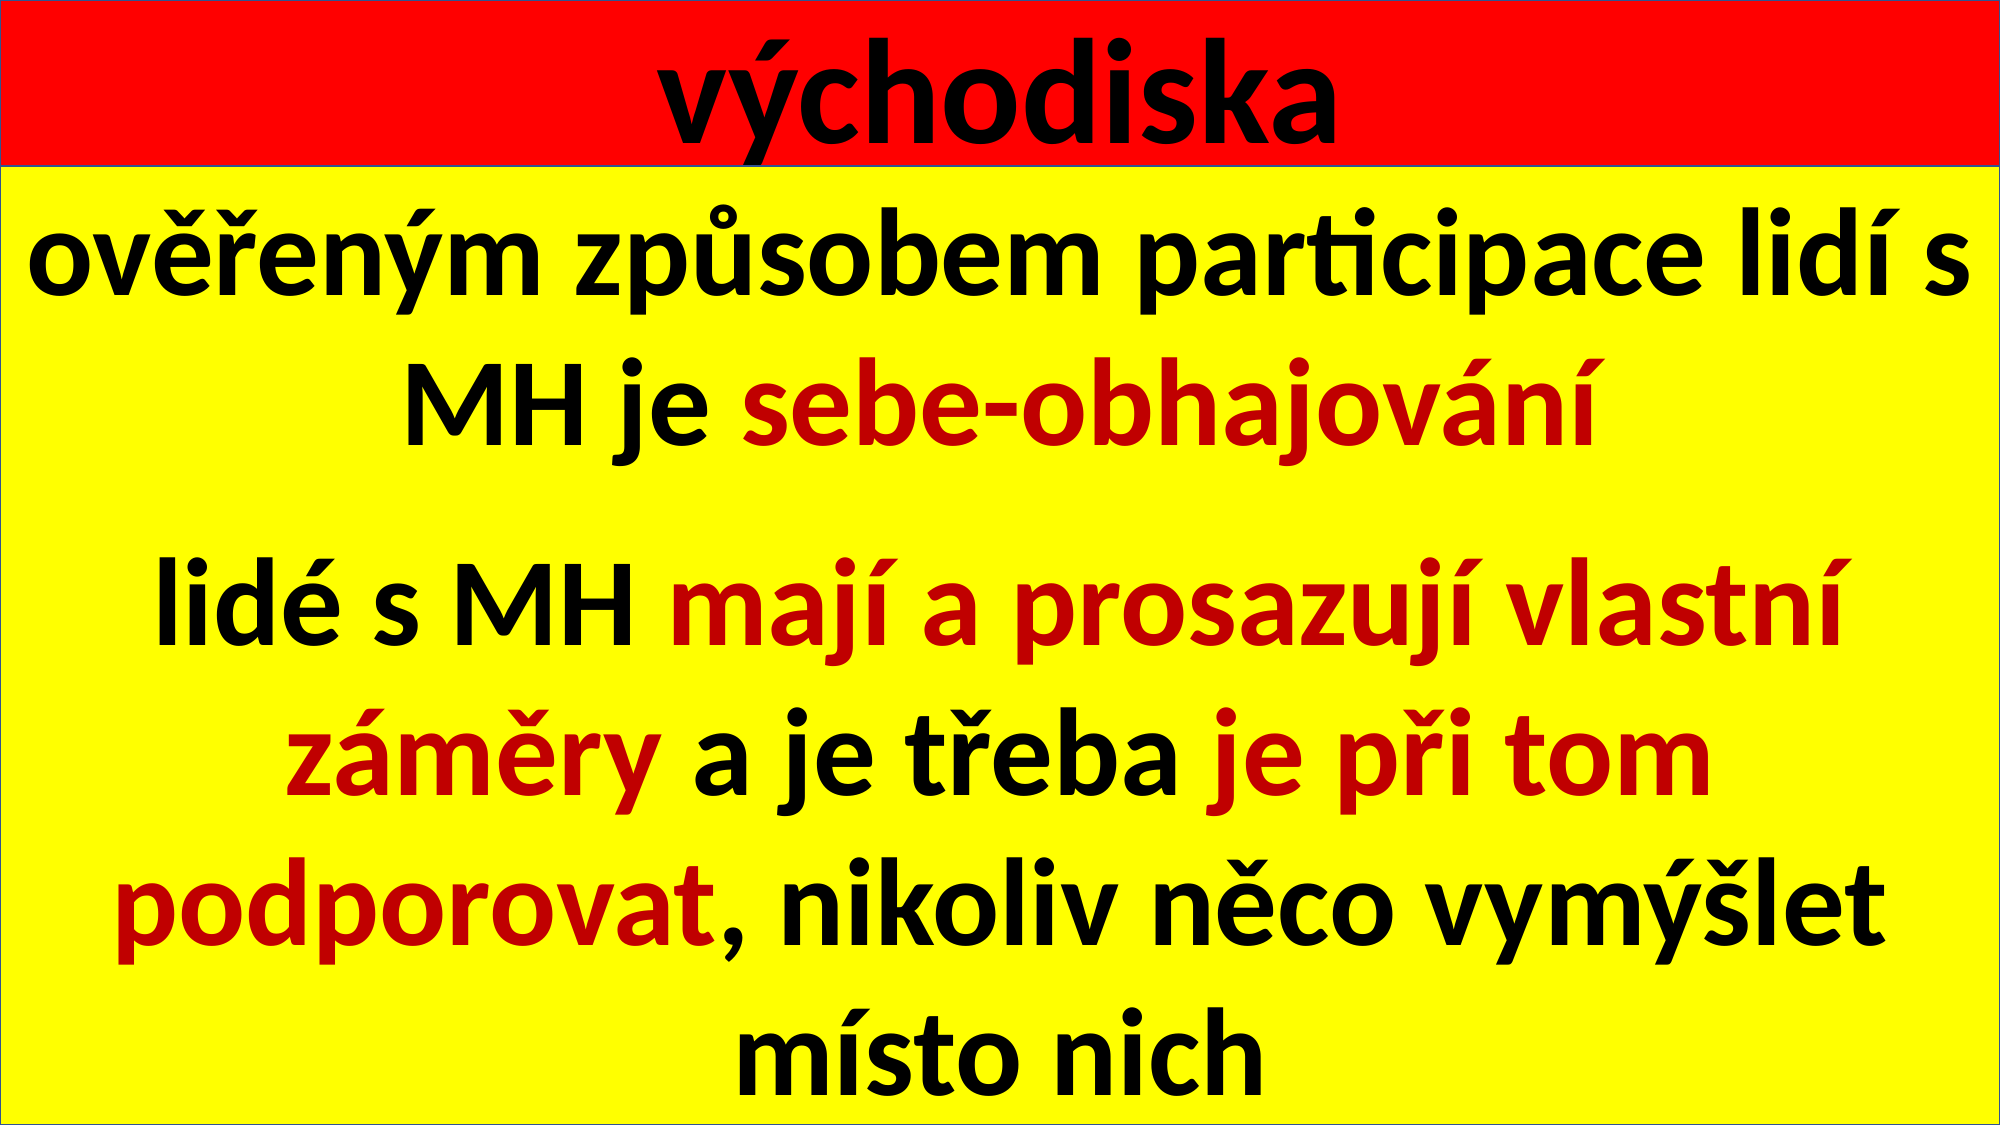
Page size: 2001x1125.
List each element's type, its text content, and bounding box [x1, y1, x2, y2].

text_box ověřeným způsobem participace lidí s MH je sebe-obhajování lidé s MH mají a prosazují vlastní záměry a je třeba je při tom podporovat, nikoliv něco vymýšlet místo nich [0, 165, 2000, 1125]
text_box východiska [0, 0, 2000, 165]
